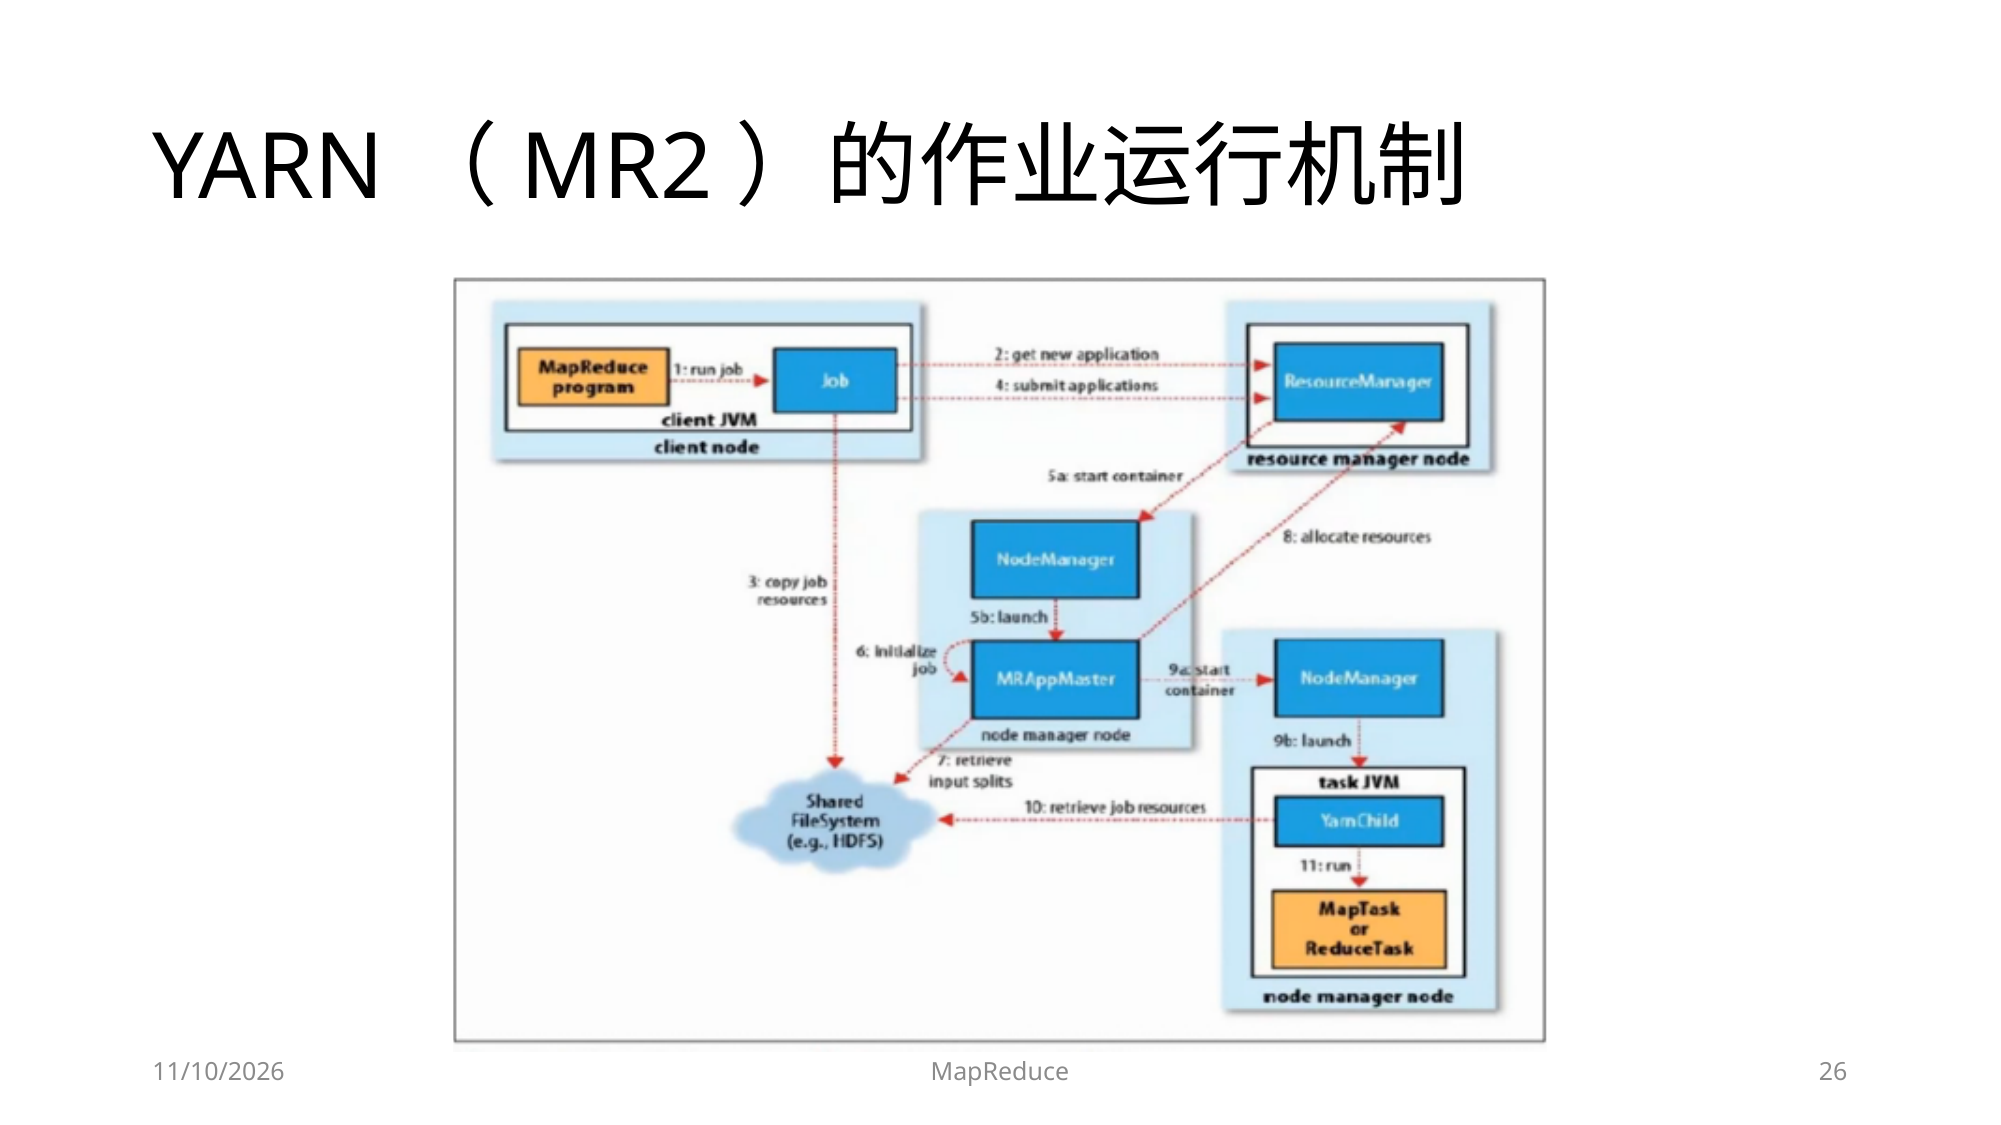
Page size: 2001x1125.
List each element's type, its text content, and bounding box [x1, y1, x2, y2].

slide_number 26 [1412, 1042, 1863, 1103]
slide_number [137, 1042, 588, 1103]
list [453, 277, 1547, 1052]
footer MapReduce [662, 1052, 1338, 1103]
title YARN（MR2）的作业运行机制 [137, 59, 1863, 278]
